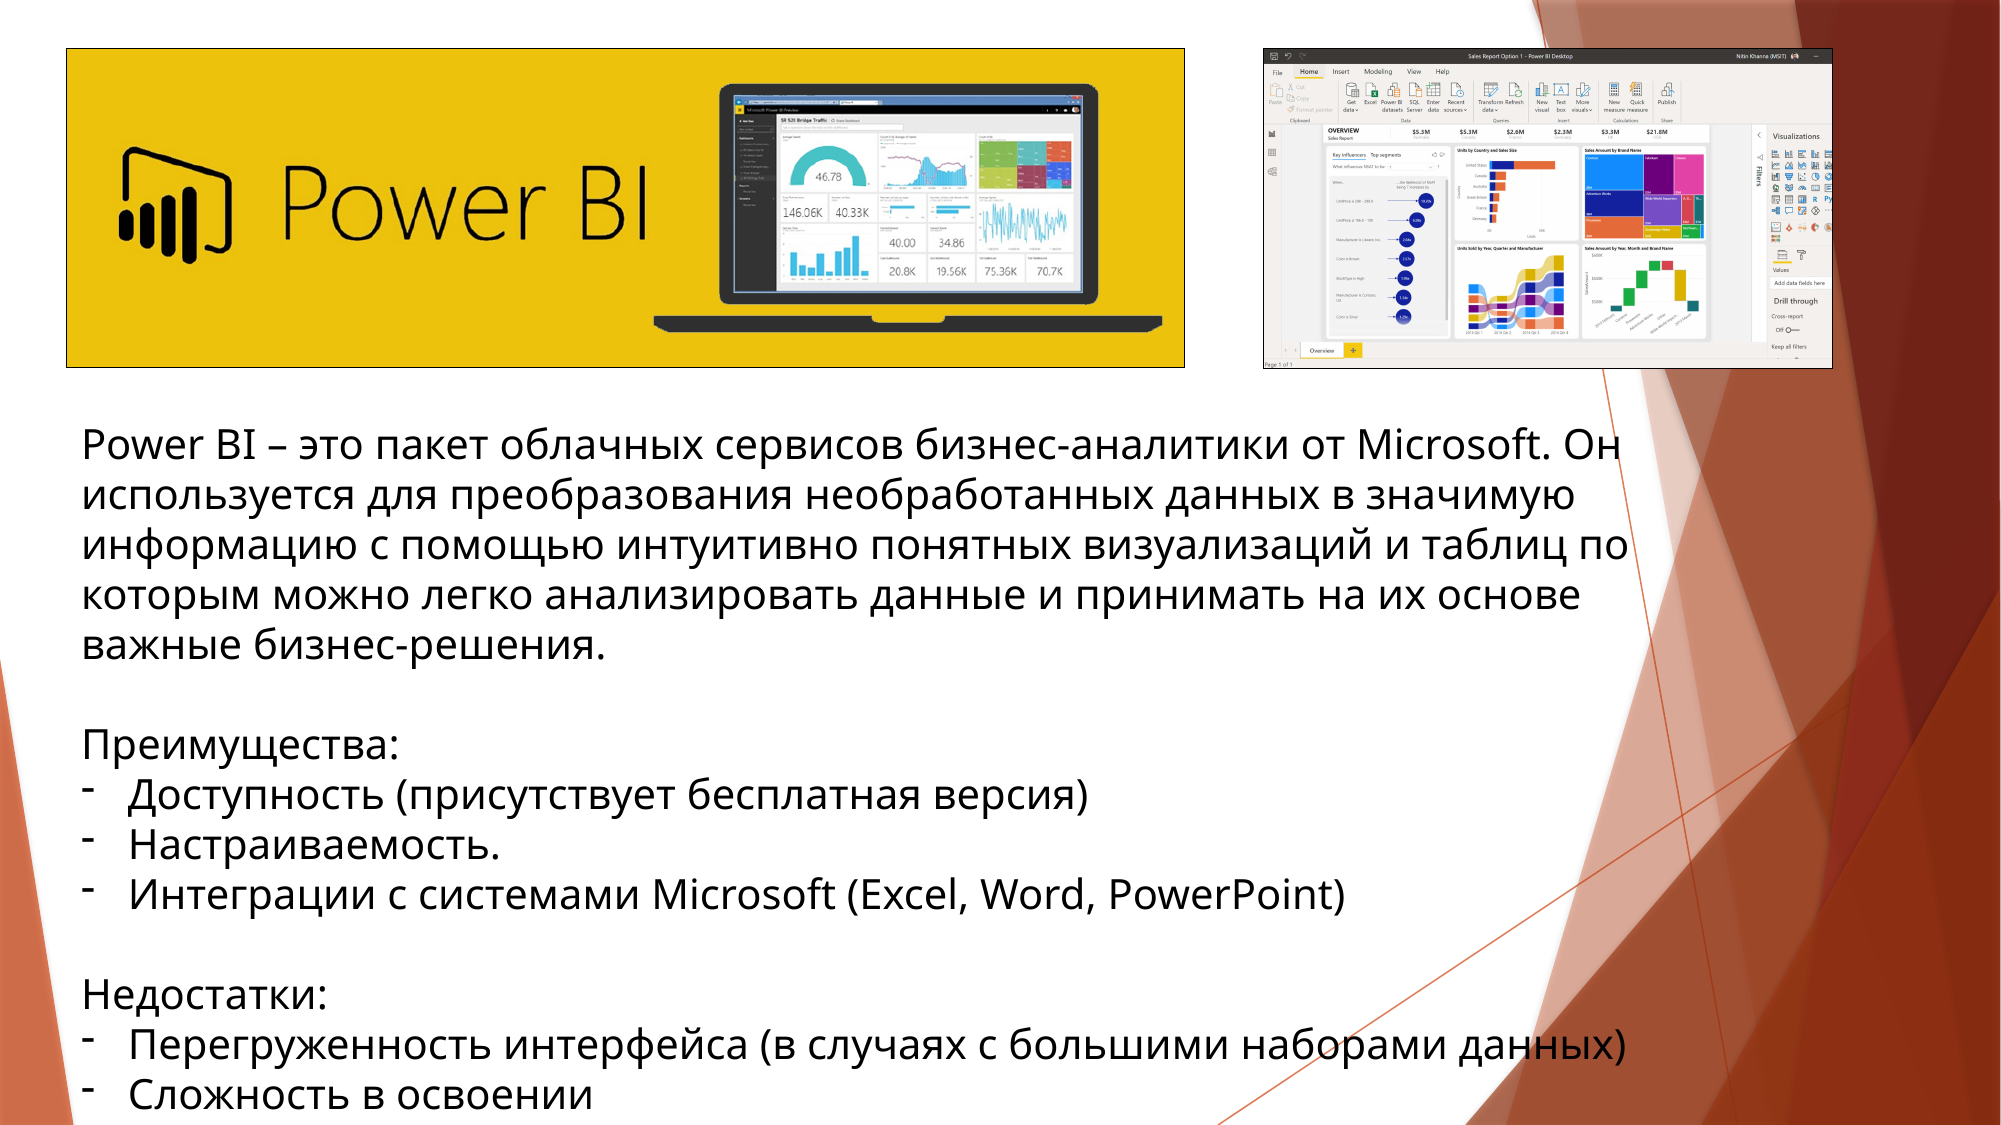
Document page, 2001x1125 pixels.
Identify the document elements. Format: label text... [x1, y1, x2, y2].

picture [65, 47, 1185, 369]
text_box Power BI – это пакет облачных сервисов бизнес-аналитики от Microsoft. Он используется для преобразования необработанных данных в значимую информацию с помощью интуитивно понятных визуализаций и таблиц по которым можно легко анализировать данные и принимать на их основе важные бизнес-решения. Преимущества: Доступность (присутствует бесплатная версия) Настраиваемость. Интеграции с системами Microsoft (Excel, Word, PowerPoint) Недостатки: Перегруженность интерфейса (в случаях с большими наборами данных) Сложность в освоении [66, 410, 1705, 1125]
picture [1262, 47, 1834, 370]
